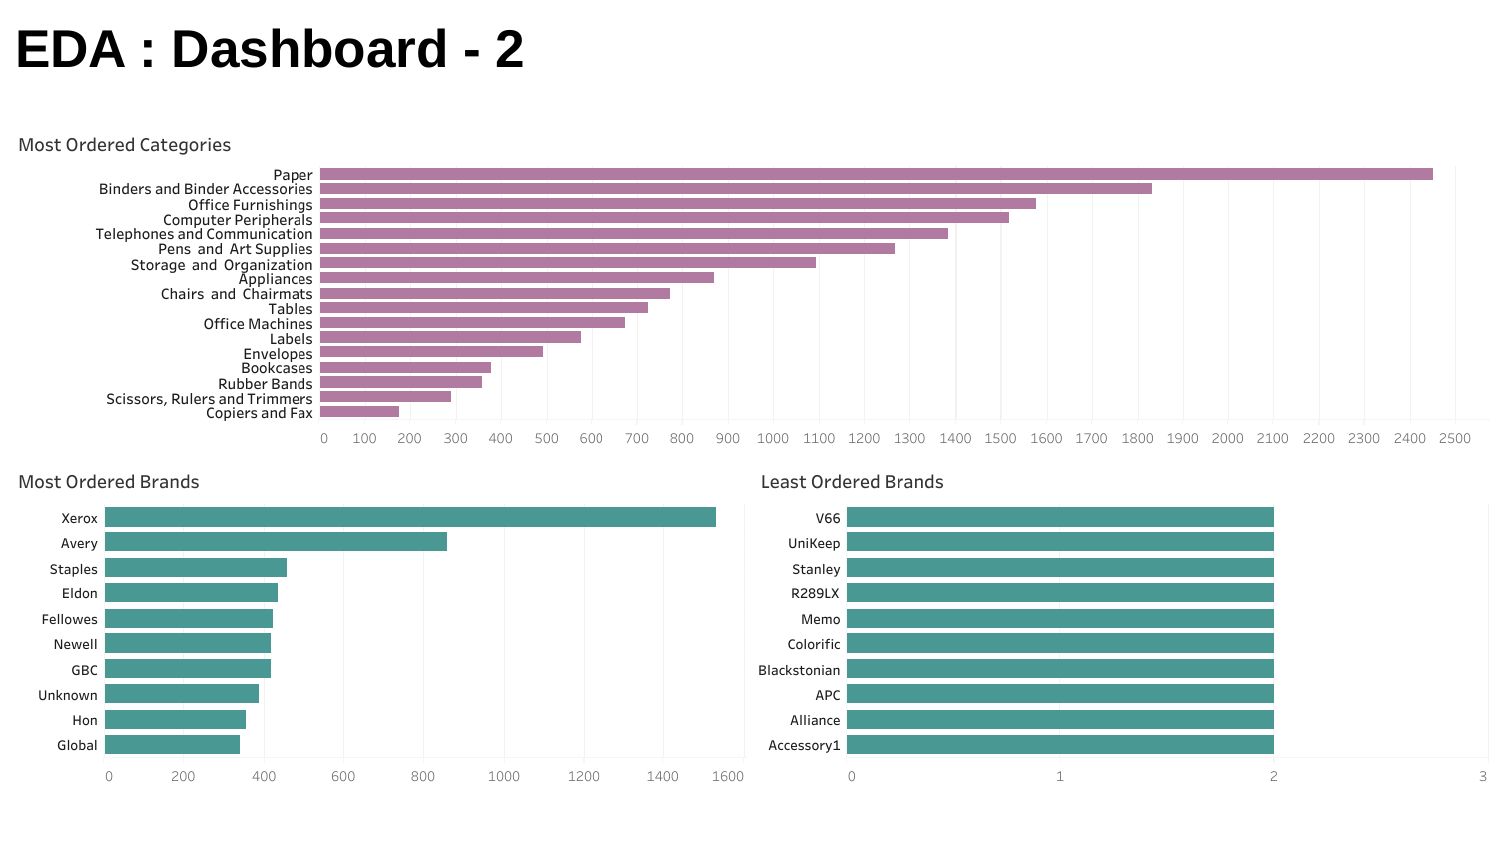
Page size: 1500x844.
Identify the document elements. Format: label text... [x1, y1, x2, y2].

picture [0, 110, 1500, 802]
title EDA : Dashboard - 2 [0, 0, 1398, 94]
